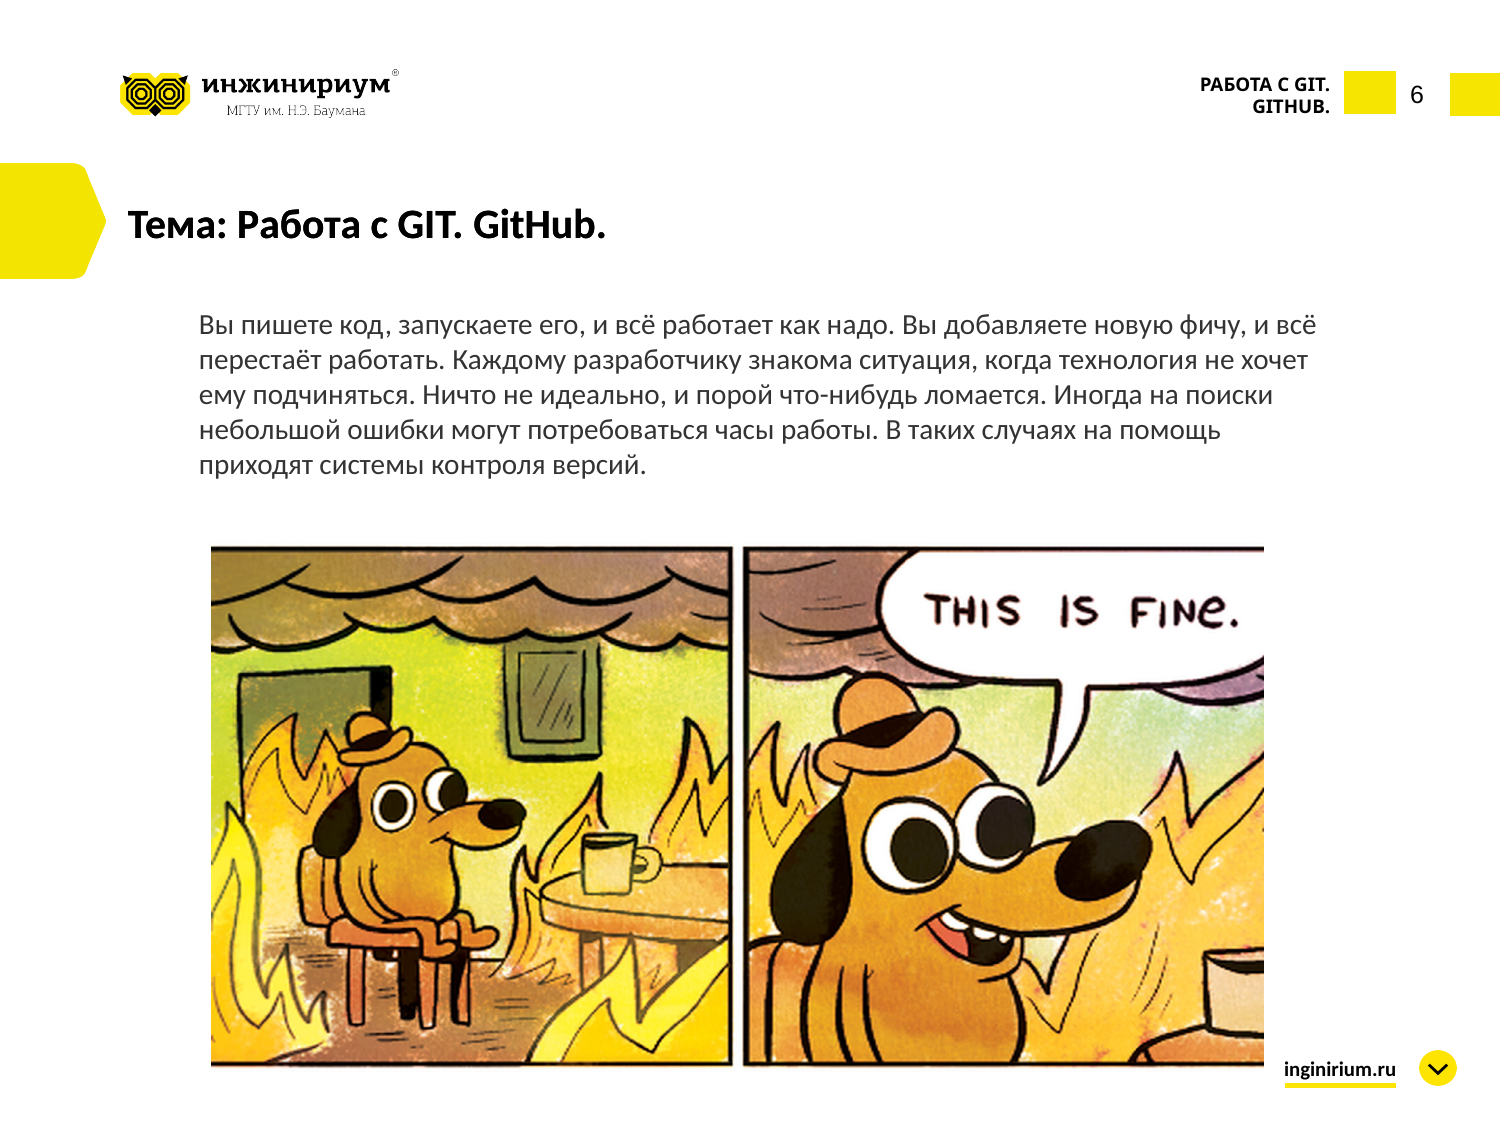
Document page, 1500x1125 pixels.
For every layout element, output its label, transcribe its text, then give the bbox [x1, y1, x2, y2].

picture [120, 68, 399, 119]
picture [211, 532, 1264, 1073]
text_box Тема: Работа с GIT. GitHub. [113, 189, 1353, 293]
picture [1419, 1049, 1457, 1086]
picture [1284, 1083, 1396, 1088]
text_box 6 [1395, 70, 1474, 120]
text_box РАБОТА С GIT. GITHUB. [718, 65, 1345, 126]
picture [0, 163, 106, 279]
picture [1449, 73, 1500, 116]
text_box inginirium.ru [1263, 1047, 1412, 1088]
text_box Вы пишете код, запускаете его, и всё работает как надо. Вы добавляете новую фичу, и всё перестаёт работать. Каждому разработчику знакома ситуация, когда технология не хочет ему подчиняться. Ничто не идеально, и порой что-нибудь ломается. Иногда на поиски небольшой ошибки могут потребоваться часы работы. В таких случаях на помощь приходят системы контроля версий. [183, 297, 1353, 528]
picture [1344, 71, 1396, 115]
